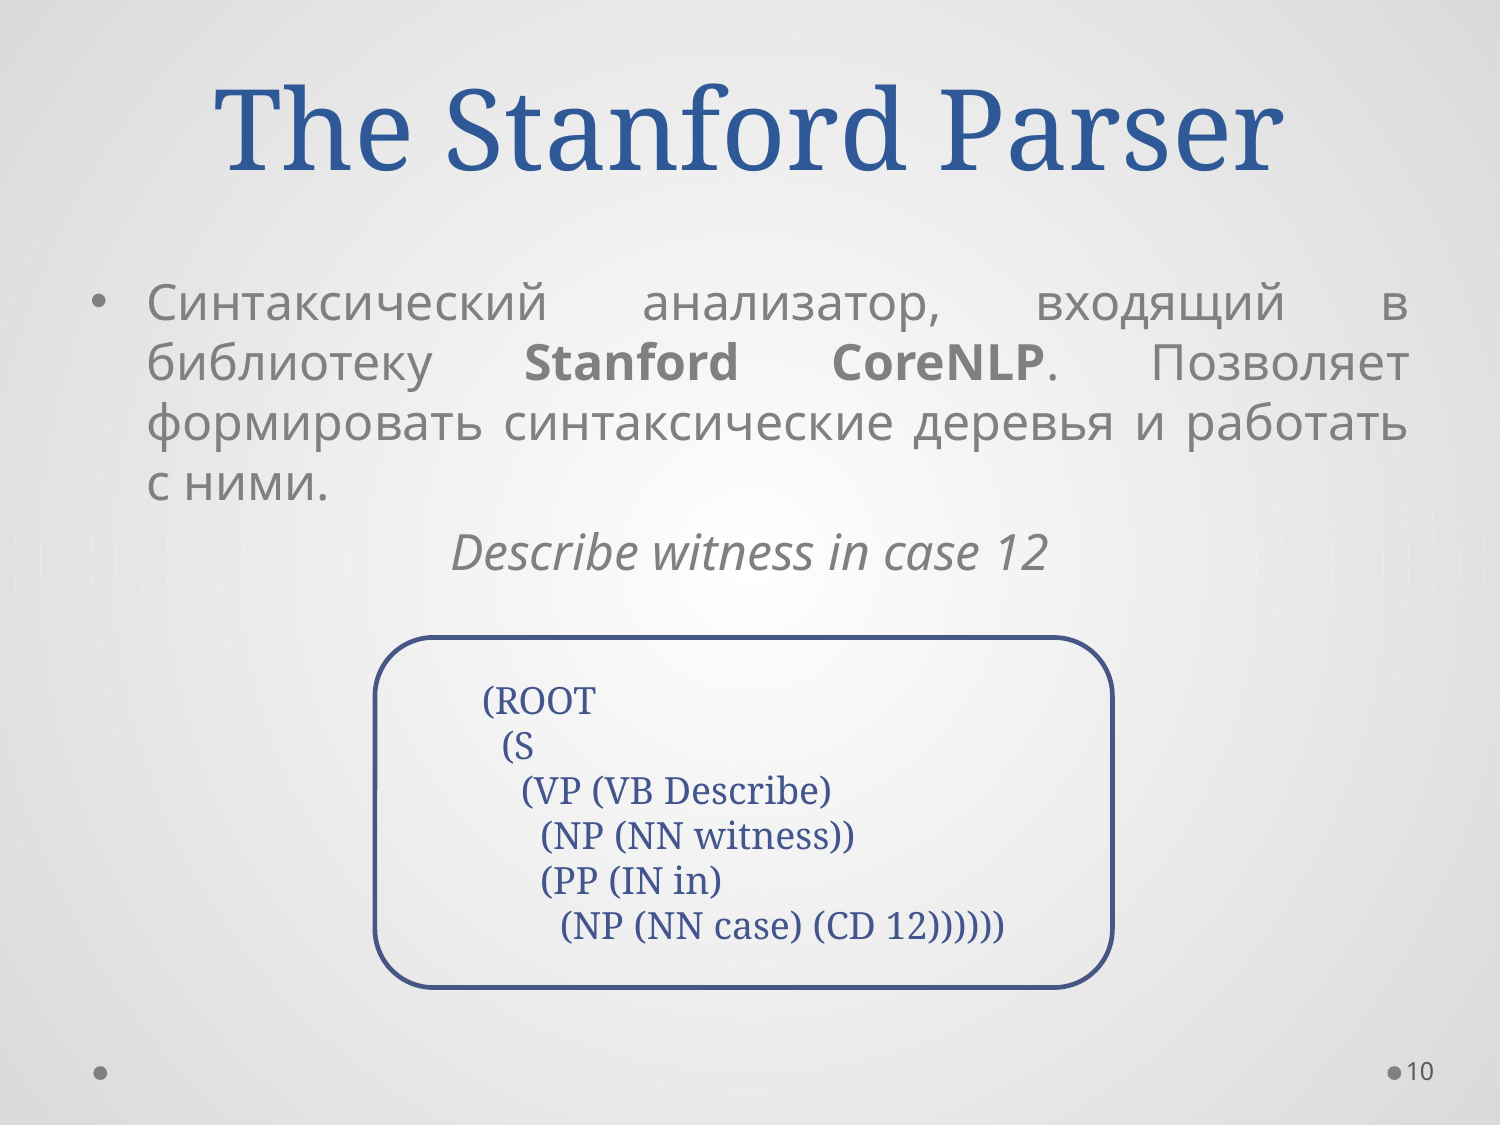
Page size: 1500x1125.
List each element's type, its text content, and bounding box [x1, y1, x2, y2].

title The Stanford Parser [75, 0, 1425, 200]
list Синтаксический анализатор, входящий в библиотеку Stanford CoreNLP. Позволяет формировать синтаксические деревья и работать с ними. Describe witness in case 12 [75, 262, 1425, 1005]
slide_number 10 [1401, 1042, 1494, 1103]
text_box (ROOT (S (VP (VB Describe) (NP (NN witness)) (PP (IN in) (NP (NN case) (CD 12)))))) [372, 635, 1115, 990]
